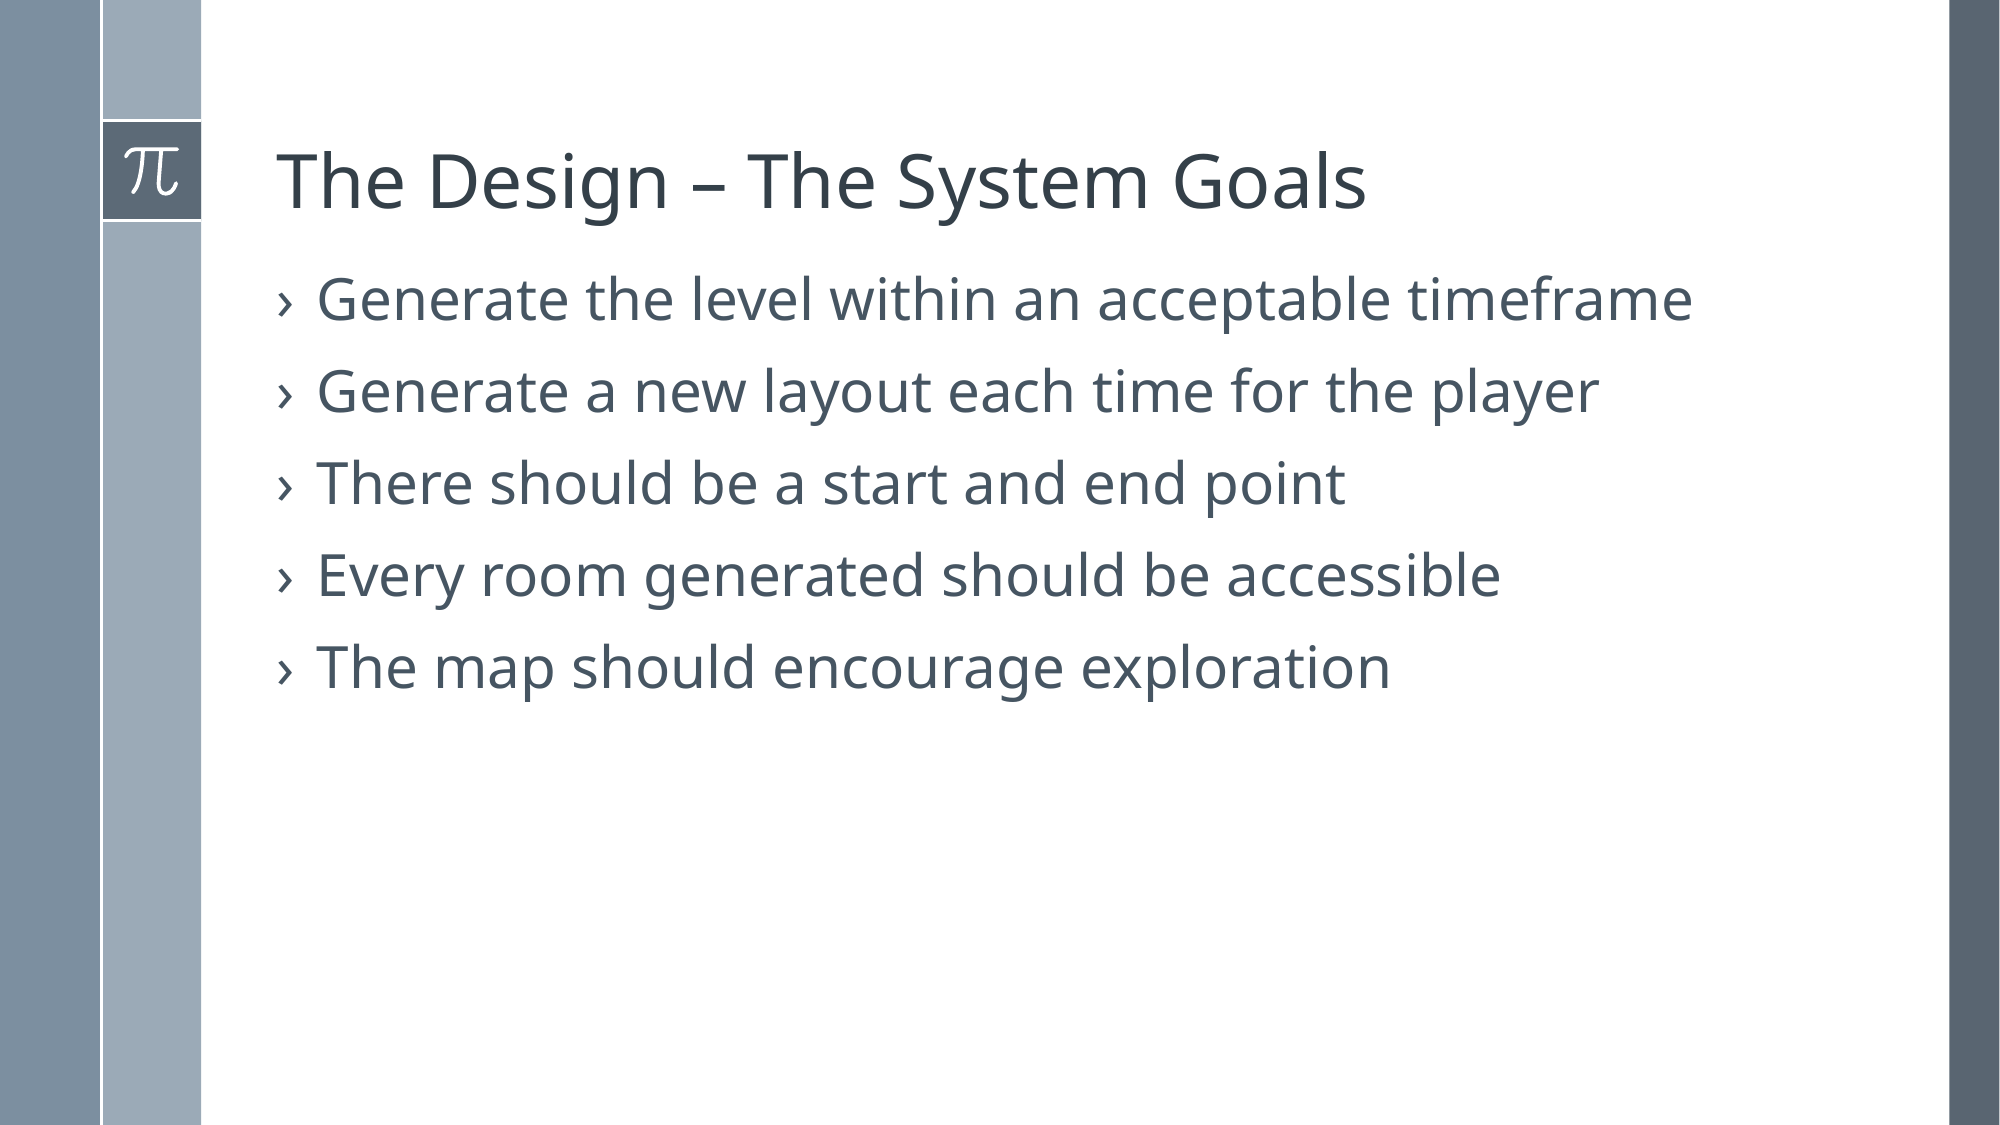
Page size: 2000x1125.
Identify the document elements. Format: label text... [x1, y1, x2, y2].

list Generate the level within an acceptable timeframe Generate a new layout each time for the player There should be a start and end point Every room generated should be accessible The map should encourage exploration [261, 262, 1867, 1013]
title The Design – The System Goals [261, 29, 1867, 233]
